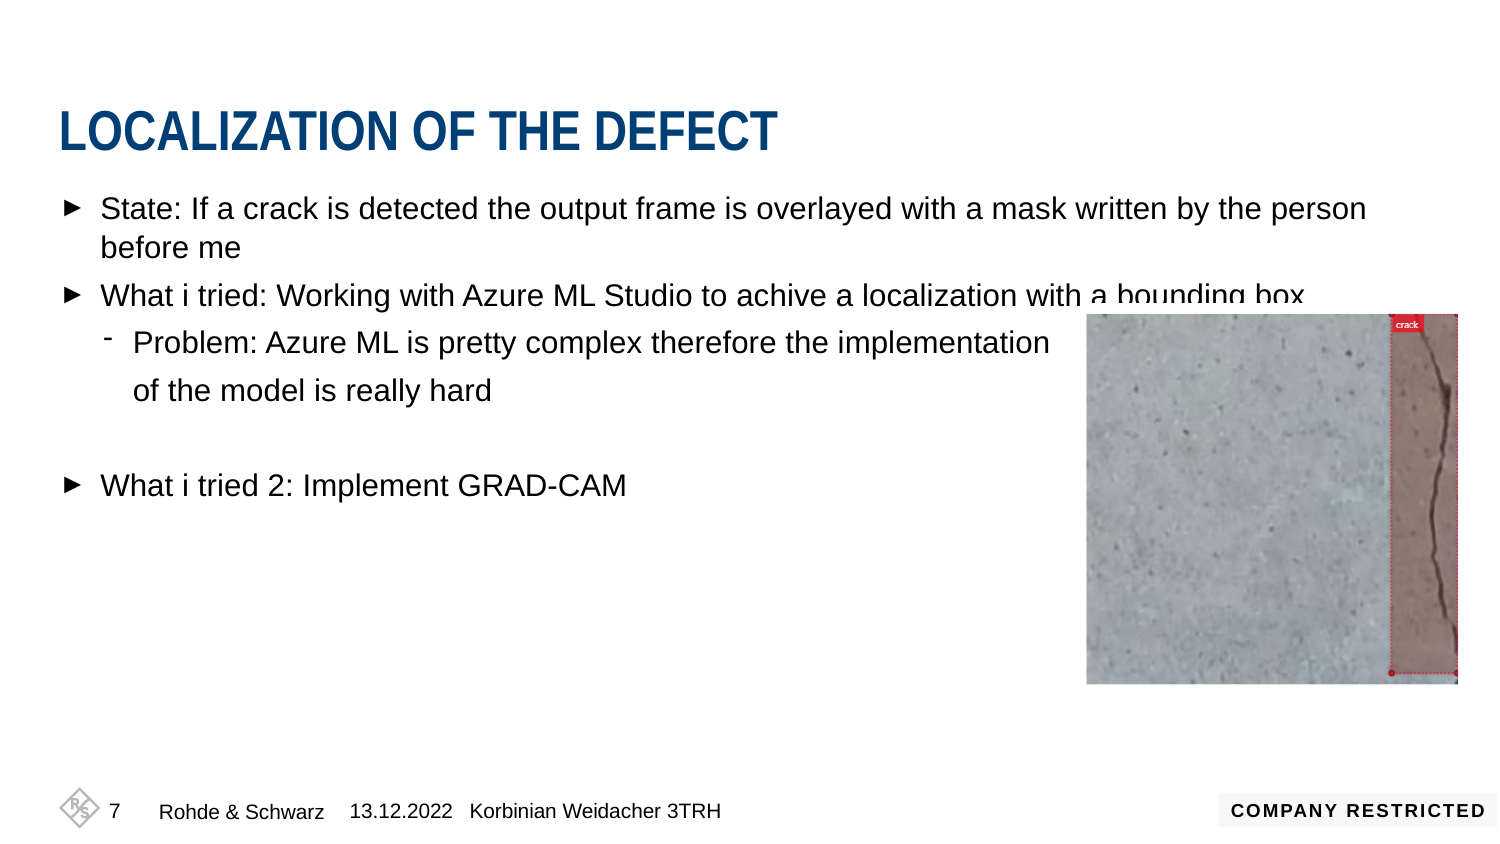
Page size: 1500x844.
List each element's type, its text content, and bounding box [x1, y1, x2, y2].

slide_number 7 [109, 797, 151, 820]
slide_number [333, 797, 469, 820]
footer Korbinian Weidacher 3TRH [469, 797, 954, 820]
title Localization of the defect [59, 47, 1453, 163]
text_box COMPANY RESTRICTED [1218, 792, 1498, 828]
picture [1080, 303, 1461, 686]
list State: If a crack is detected the output frame is overlayed with a mask written by the person before me What i tried: Working with Azure ML Studio to achive a localization with a bounding box Problem: Azure ML is pretty complex therefore the implementation of the model is really hard What i tried 2: Implement GRAD-CAM [59, 186, 1453, 765]
